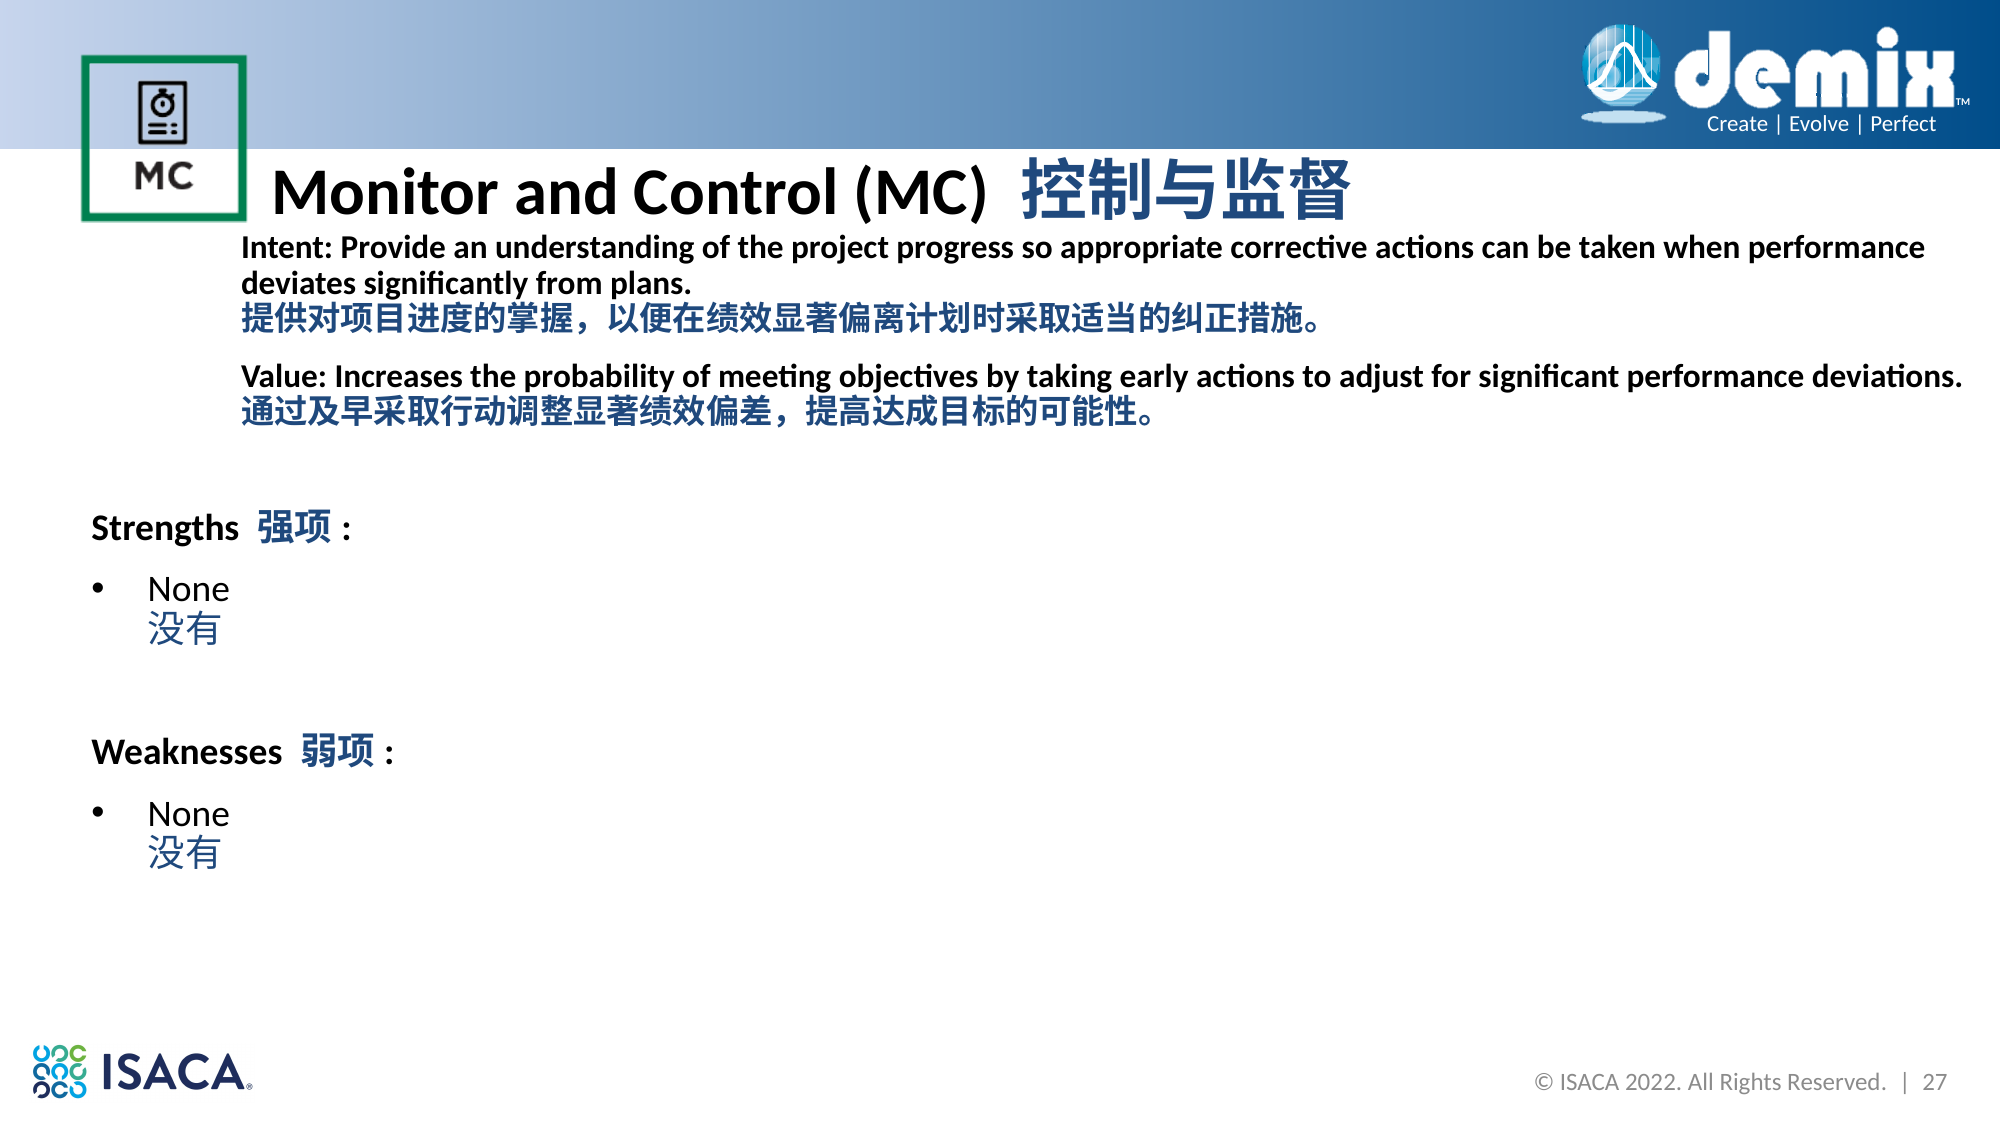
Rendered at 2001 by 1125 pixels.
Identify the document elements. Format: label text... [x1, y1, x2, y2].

title Monitor and Control (MC) 控制与监督 [278, 148, 1900, 222]
list Intent: Provide an understanding of the project progress so appropriate corrective actions can be taken when performance deviates significantly from plans. 提供对项目进度的掌握，以便在绩效显著偏离计划时采取适当的纠正措施。 Value: Increases the probability of meeting objectives by taking early actions to adjust for significant performance deviations. 通过及早采取行动调整显著绩效偏差，提高达成目标的可能性。 [76, 222, 2000, 473]
text_box Strengths 强项: None 没有 Weaknesses 弱项: None 没有 [76, 500, 1925, 1009]
picture [1549, 3, 2000, 153]
picture [29, 1043, 255, 1103]
picture [50, 53, 278, 223]
